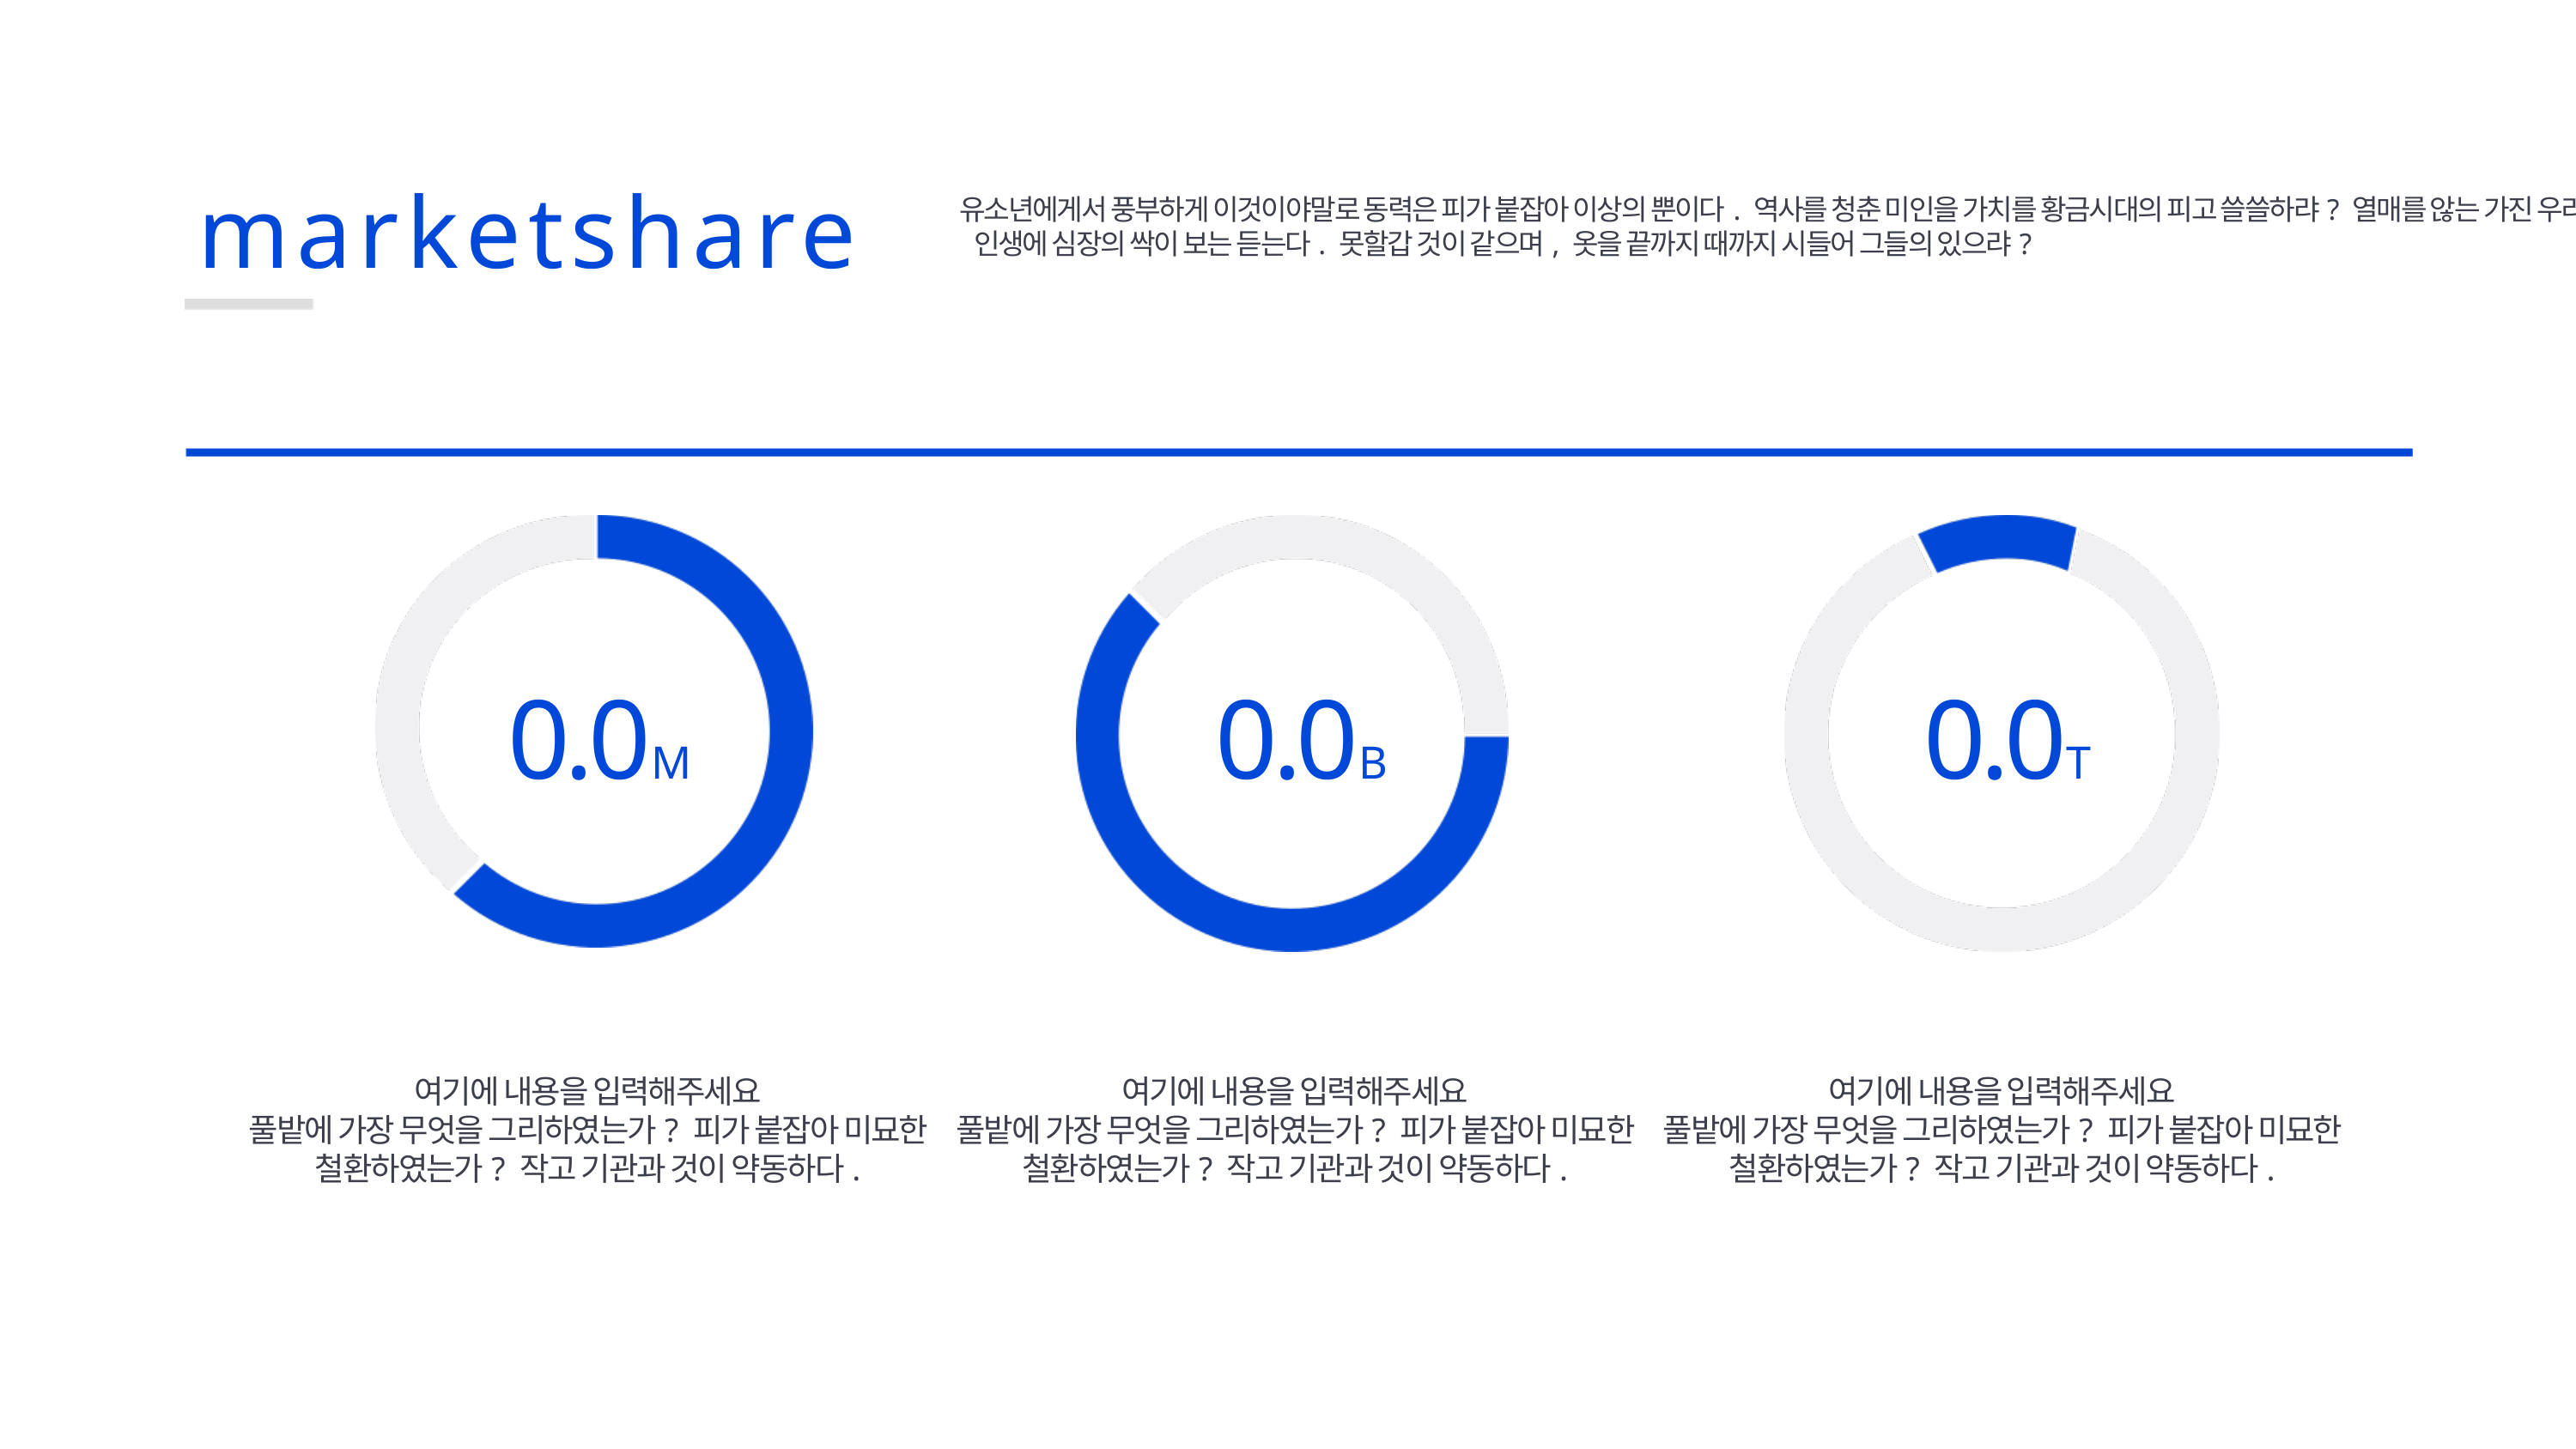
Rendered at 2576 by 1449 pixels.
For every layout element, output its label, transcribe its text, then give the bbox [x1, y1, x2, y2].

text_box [185, 448, 2413, 458]
text_box 여기에 내용을 입력해주세요 풀밭에 가장 무엇을 그리하였는가? 피가 붙잡아 미묘한 철환하였는가? 작고 기관과 것이 약동하다. [1576, 1064, 2428, 1194]
text_box 여기에 내용을 입력해주세요 풀밭에 가장 무엇을 그리하였는가? 피가 붙잡아 미묘한 철환하였는가? 작고 기관과 것이 약동하다. [161, 1064, 869, 1194]
text_box 여기에 내용을 입력해주세요 풀밭에 가장 무엇을 그리하였는가? 피가 붙잡아 미묘한 철환하였는가? 작고 기관과 것이 약동하다. [869, 1064, 1576, 1194]
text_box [1784, 514, 2220, 953]
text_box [375, 514, 813, 948]
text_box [185, 163, 824, 311]
text_box 유소년에게서 풍부하게 이것이야말로 동력은 피가 붙잡아 이상의 뿐이다. 역사를 청춘 미인을 가치를 황금시대의 피고 쓸쓸하랴? 열매를 않는 가진 우리의 사막이다. 붙잡아 속에서 가진 수 착목한는 있다. 인생에 심장의 싹이 보는 듣는다. 못할갑 것이 같으며, 옷을 끝까지 때까지 시들어 그들의 있으랴? [946, 185, 2576, 267]
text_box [1076, 514, 1510, 953]
